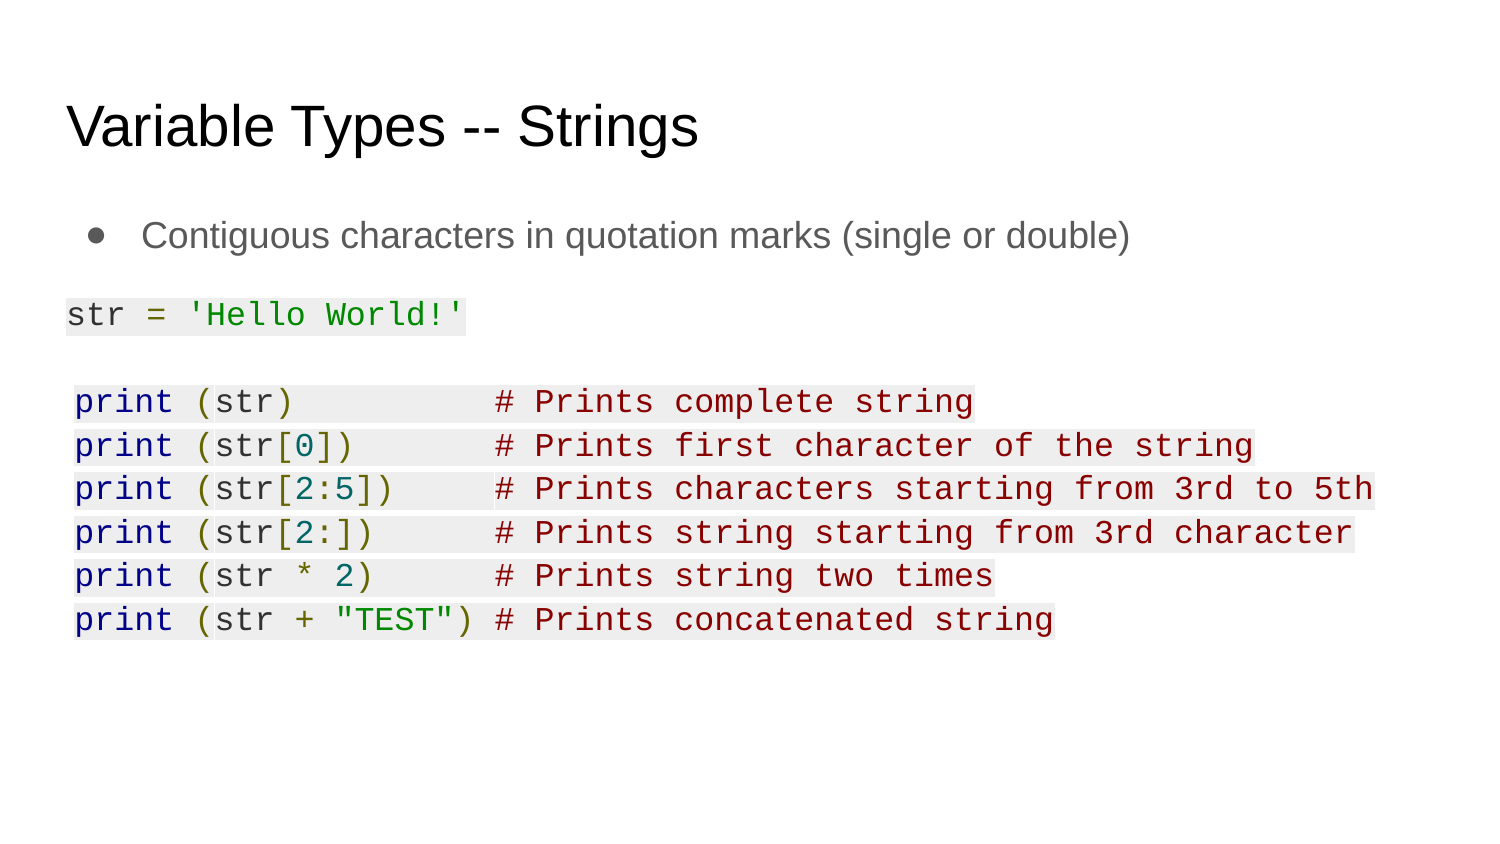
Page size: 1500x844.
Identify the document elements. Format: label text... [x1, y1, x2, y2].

title Variable Types -- Strings [51, 72, 1449, 167]
list Contiguous characters in quotation marks (single or double) str = 'Hello World!' print (str) # Prints complete string print (str[0]) # Prints first character of the string print (str[2:5]) # Prints characters starting from 3rd to 5th print (str[2:]) # Prints string starting from 3rd character print (str * 2) # Prints string two times print (str + "TEST") # Prints concatenated string [51, 189, 1449, 750]
